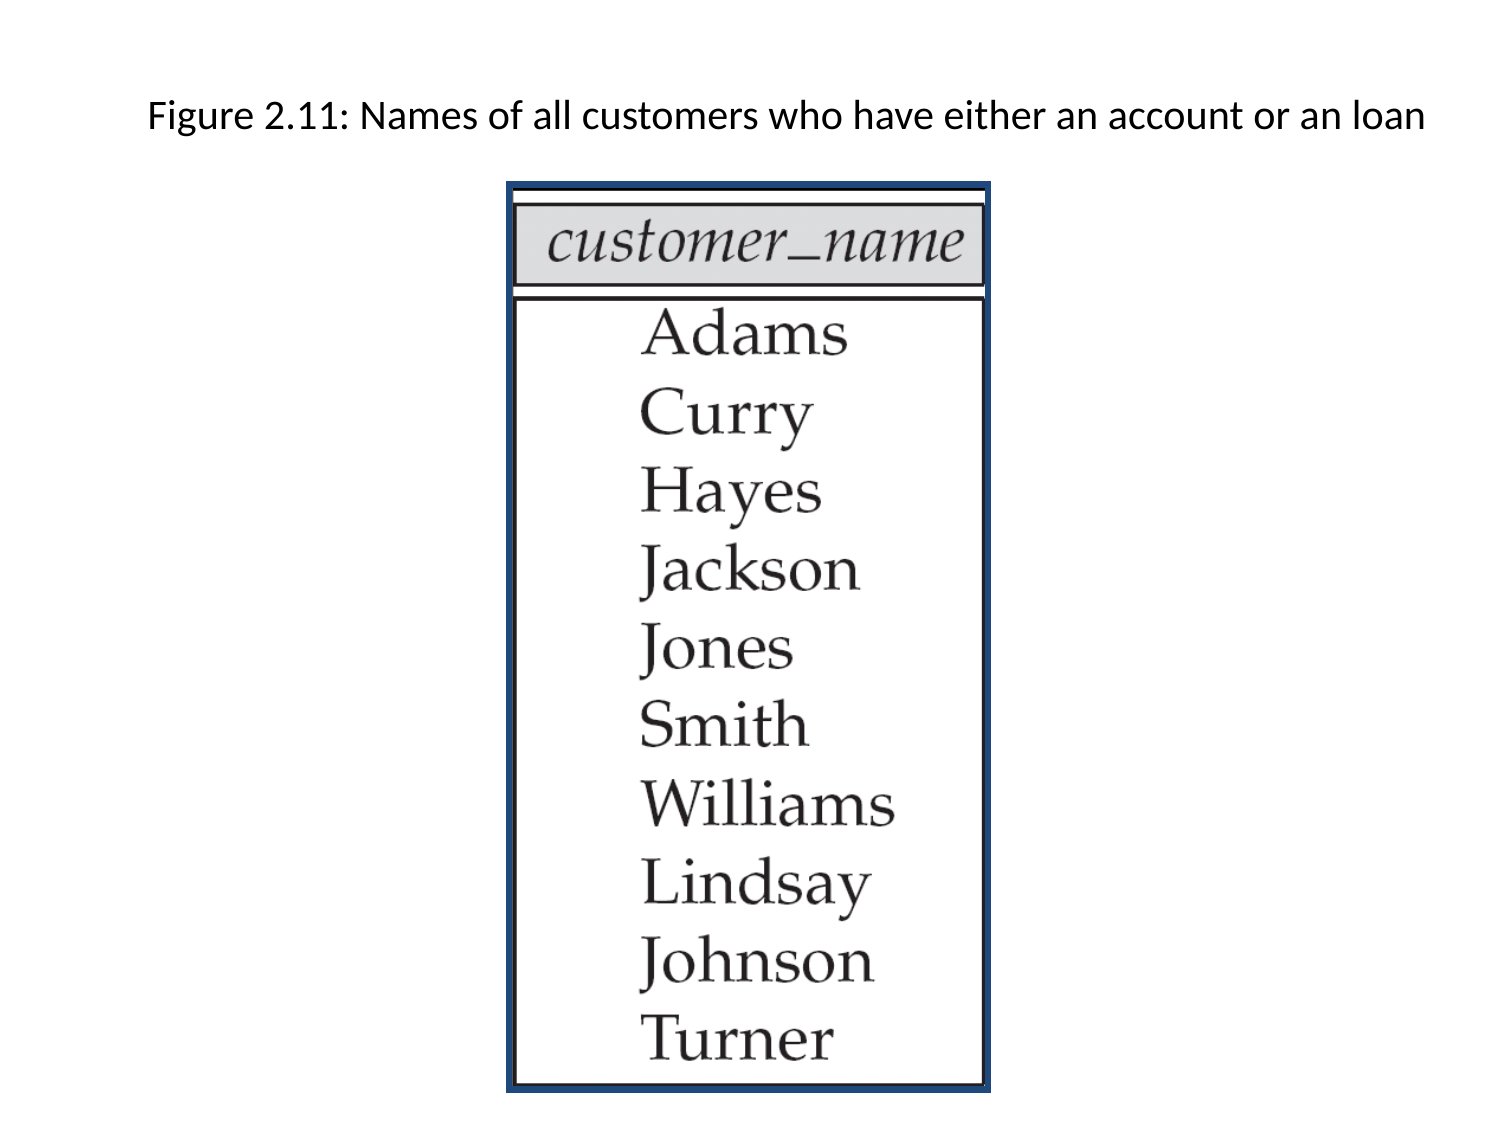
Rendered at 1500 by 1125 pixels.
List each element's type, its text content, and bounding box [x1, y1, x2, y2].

title Figure 2.11: Names of all customers who have either an account or an loan [125, 62, 1450, 163]
picture [512, 187, 986, 1087]
